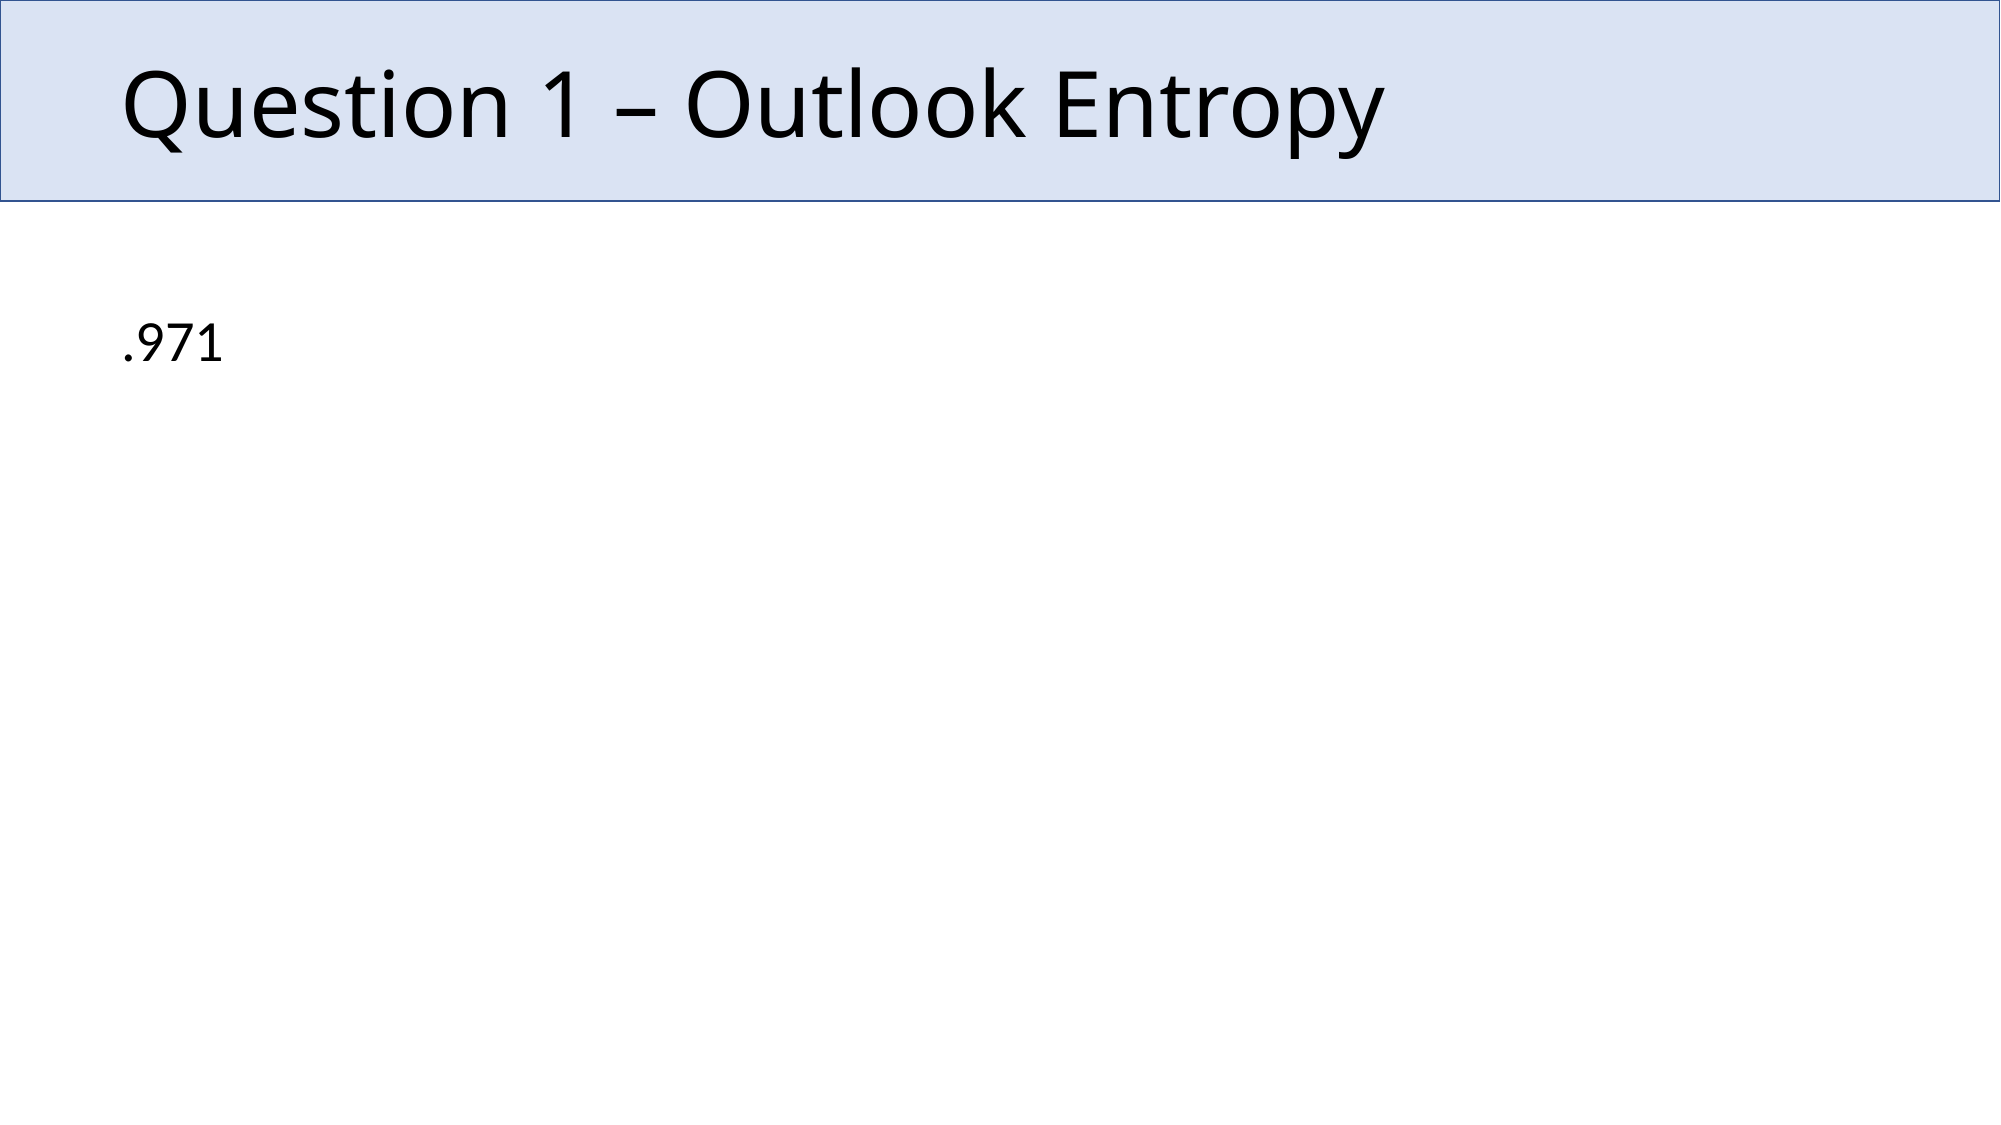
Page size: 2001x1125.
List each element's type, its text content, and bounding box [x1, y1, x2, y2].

title Question 1 – Outlook Entropy [105, 0, 1831, 217]
text_box [0, 0, 105, 202]
text_box [1831, 0, 2000, 202]
